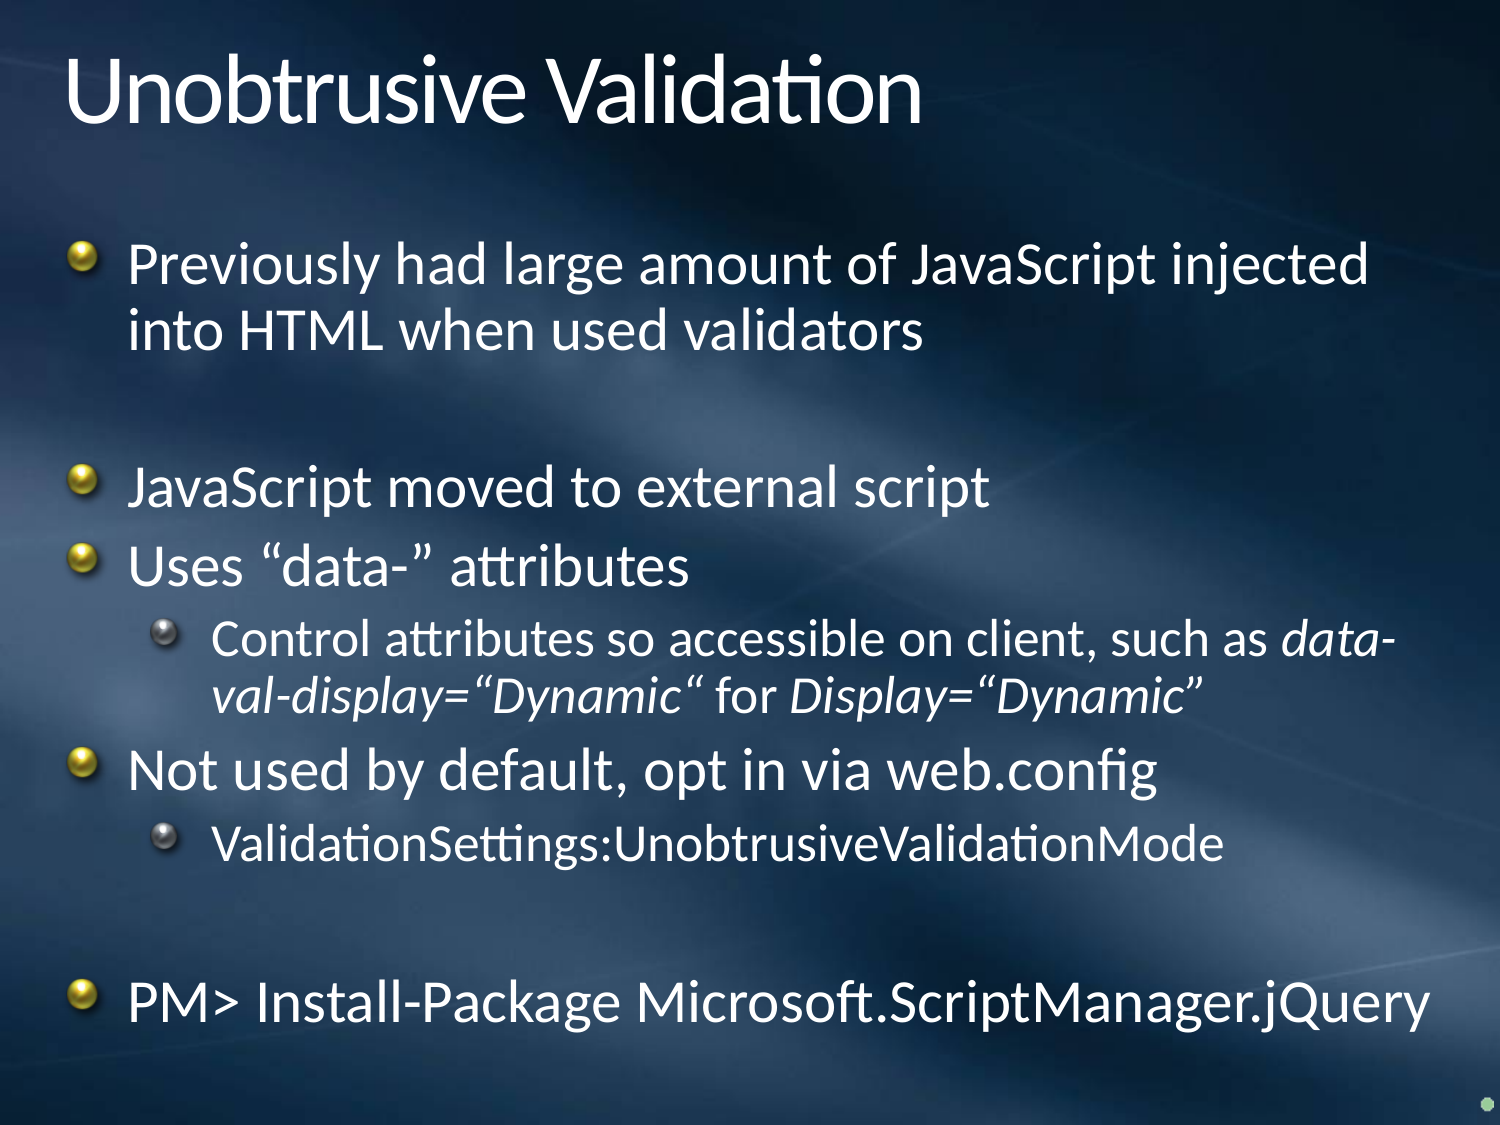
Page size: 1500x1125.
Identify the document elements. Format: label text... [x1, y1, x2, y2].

picture [0, 0, 1500, 1125]
list Previously had large amount of JavaScript injected into HTML when used validators JavaScript moved to external script Uses “data-” attributes Control attributes so accessible on client, such as data-val-display=“Dynamic“ for Display=“Dynamic” Not used by default, opt in via web.config ValidationSettings:UnobtrusiveValidationMode PM> Install-Package Microsoft.ScriptManager.jQuery [62, 231, 1438, 1063]
title Unobtrusive Validation [62, 37, 1438, 147]
